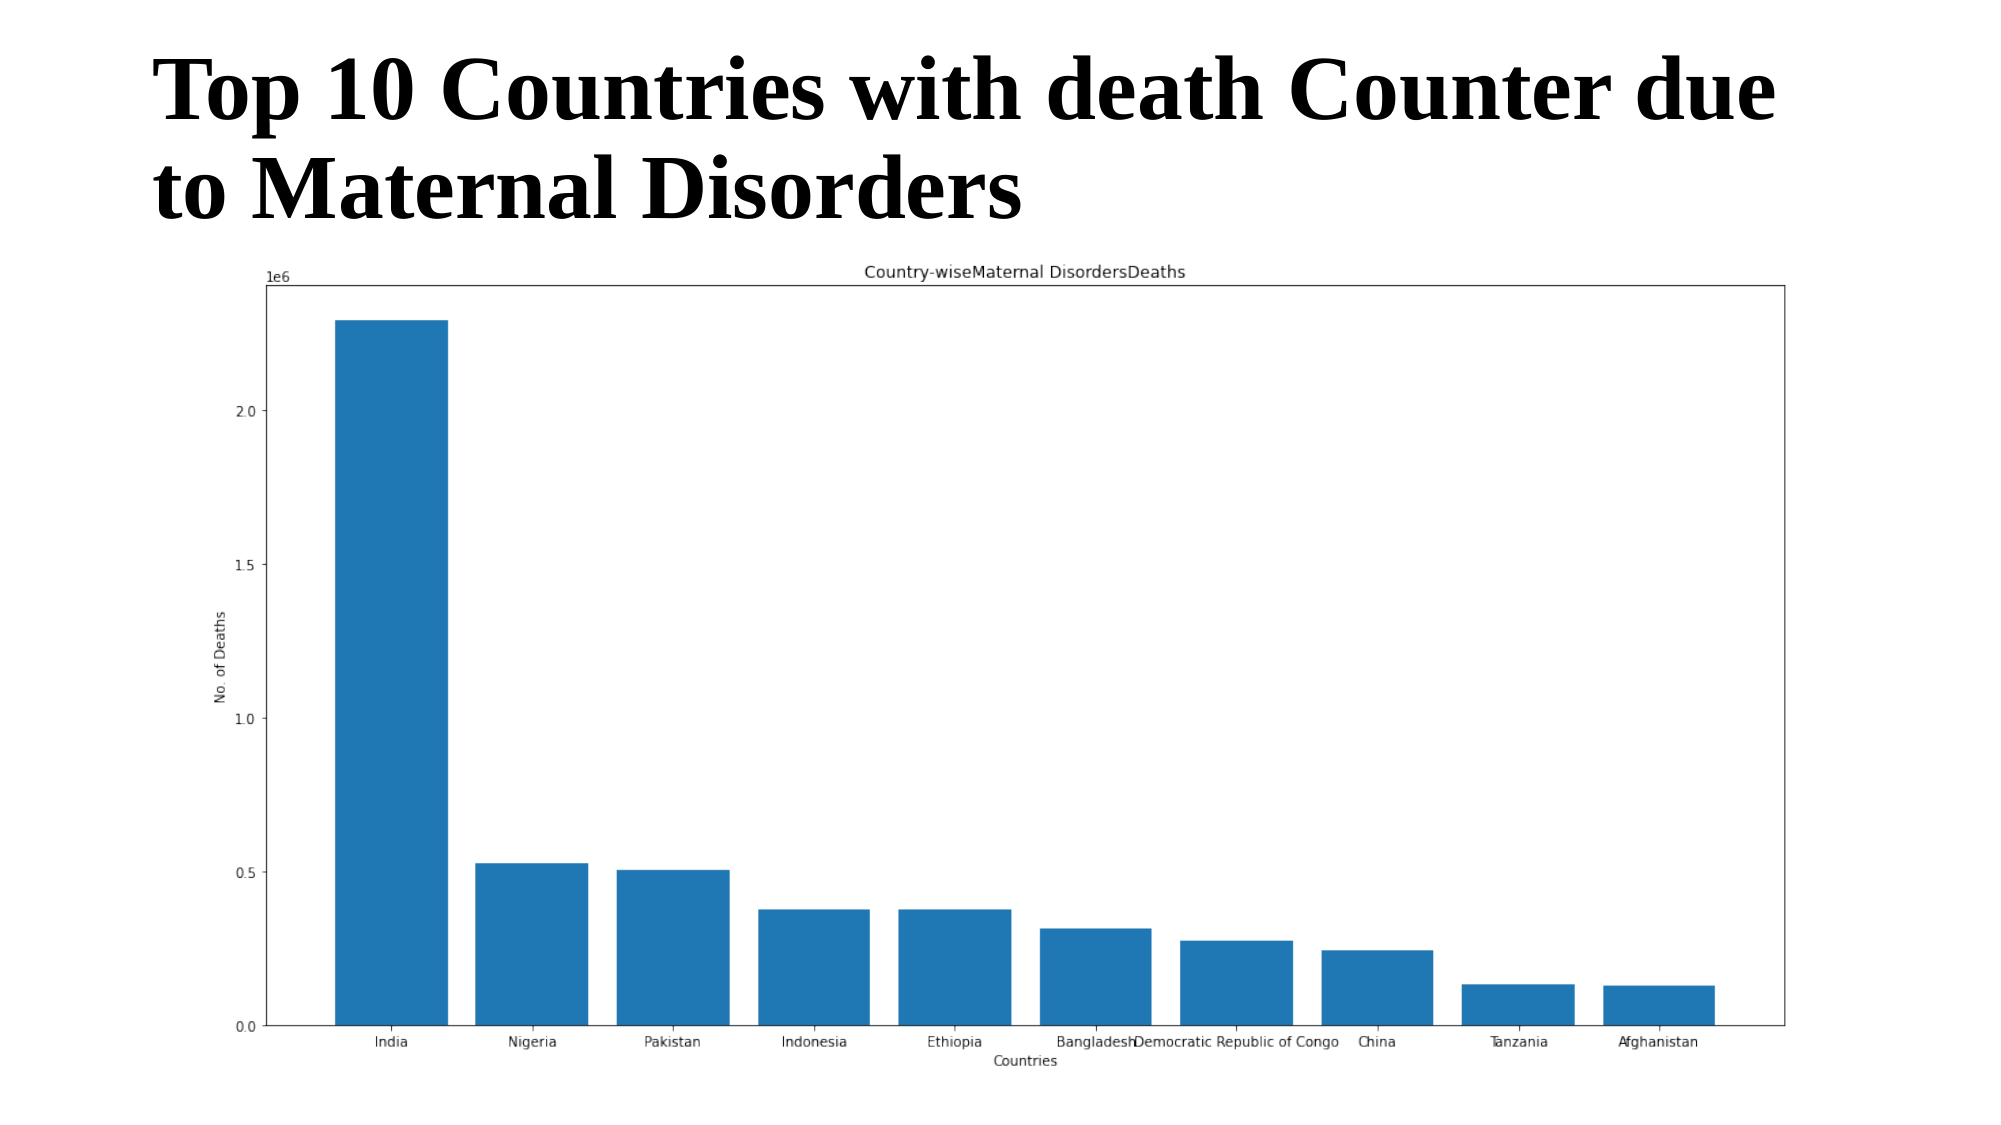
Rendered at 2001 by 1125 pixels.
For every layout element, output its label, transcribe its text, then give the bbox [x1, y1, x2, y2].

picture [206, 255, 1794, 1077]
title Top 10 Countries with death Counter due to Maternal Disorders [137, 22, 1863, 256]
